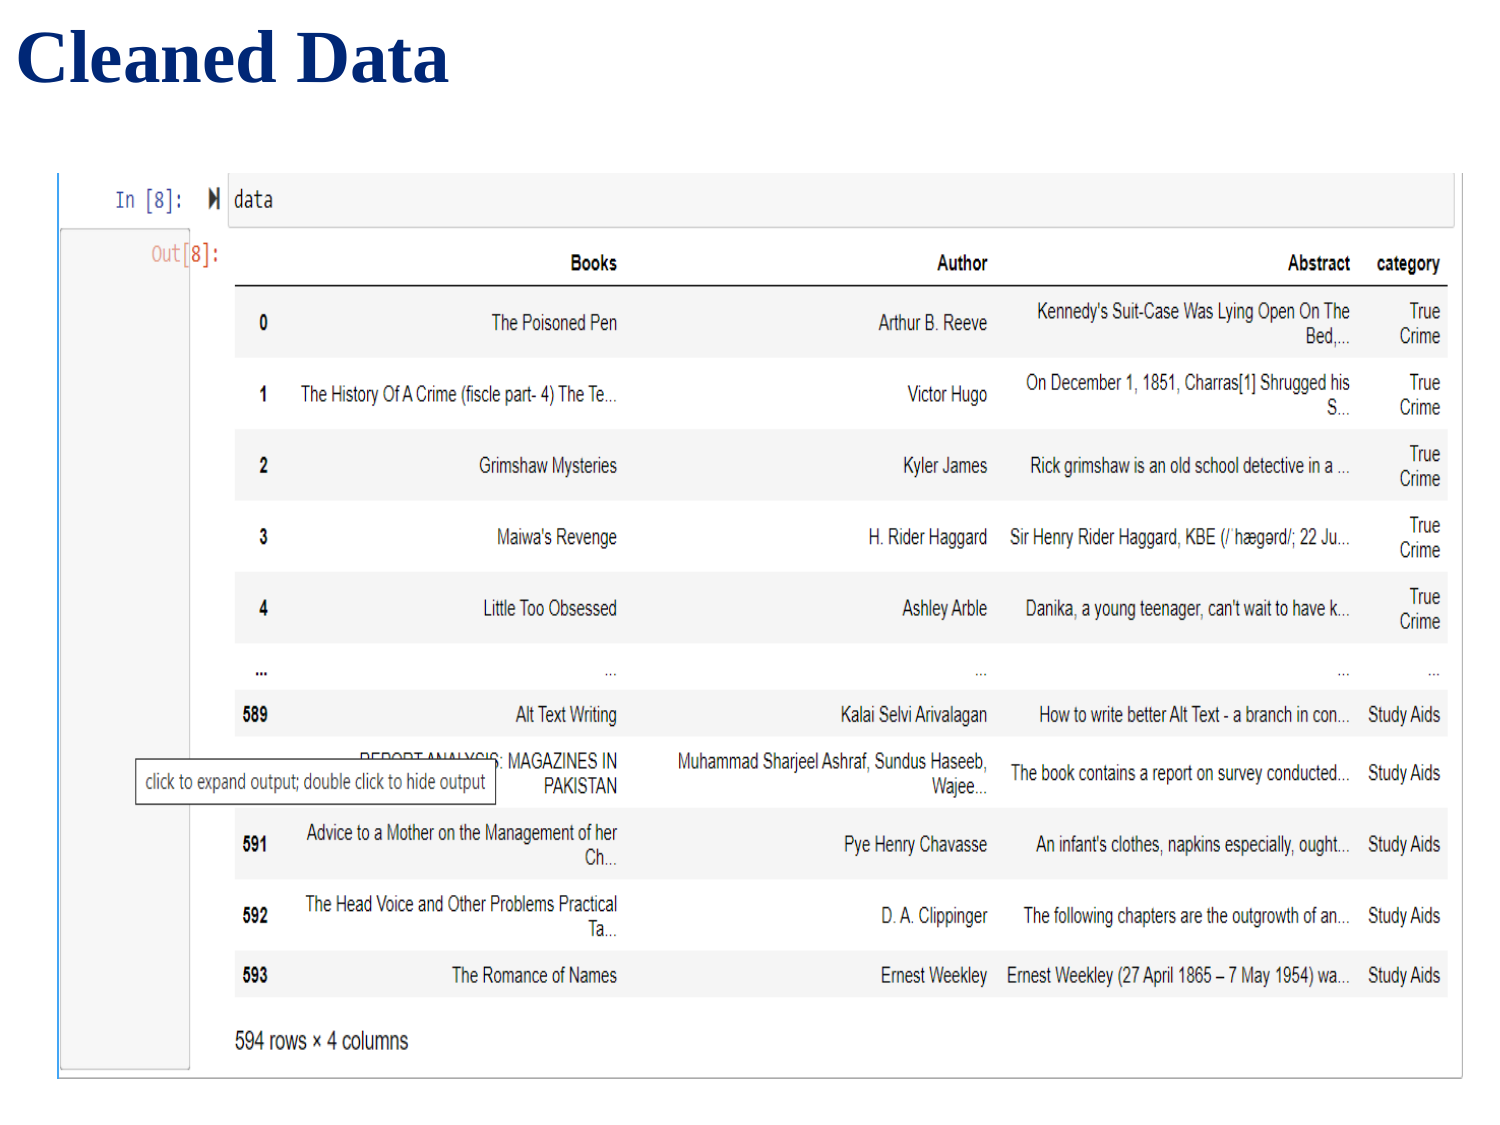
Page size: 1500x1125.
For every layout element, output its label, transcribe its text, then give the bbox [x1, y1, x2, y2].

picture [57, 173, 1470, 1079]
text_box Cleaned Data [0, 0, 728, 105]
